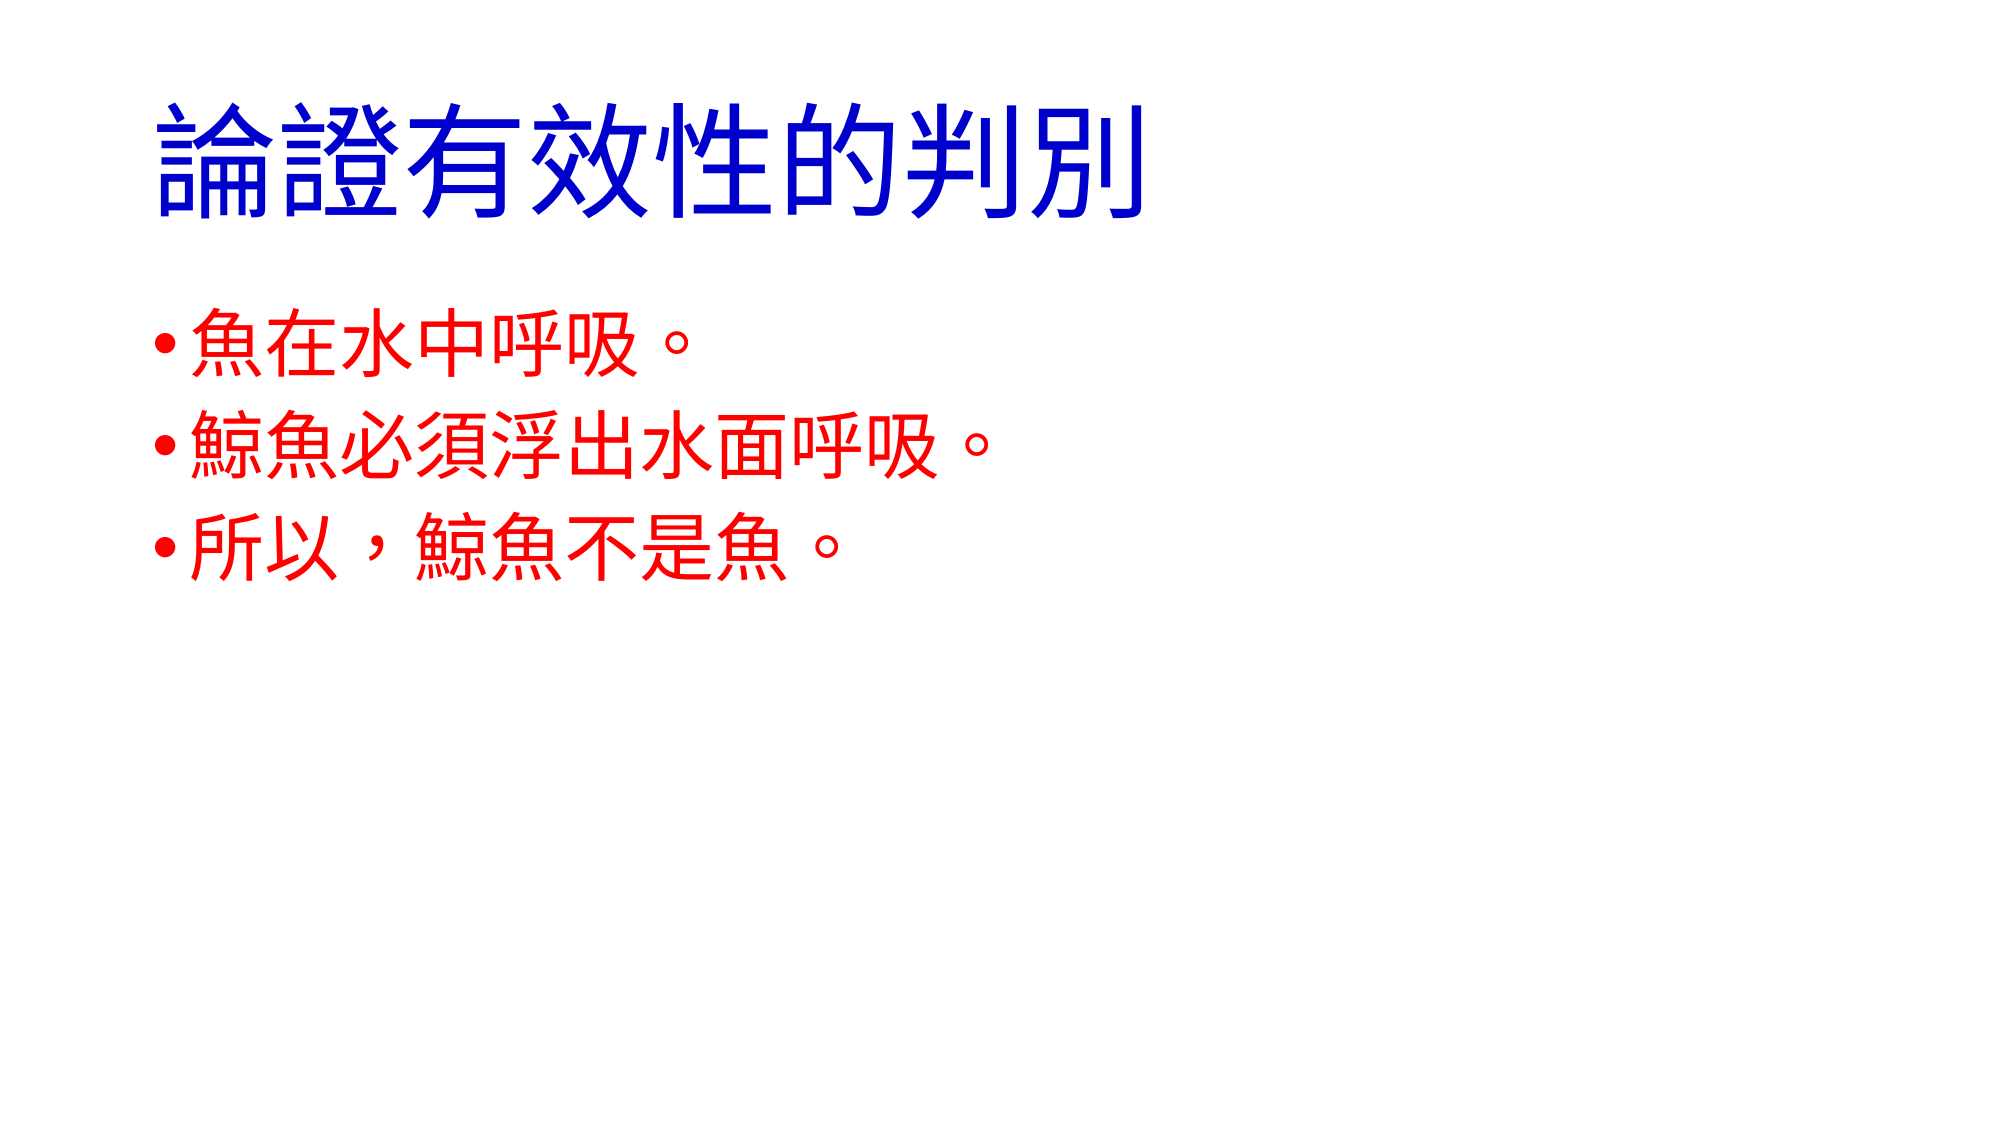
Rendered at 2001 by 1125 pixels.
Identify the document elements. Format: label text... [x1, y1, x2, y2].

title 論證有效性的判別 [137, 59, 1863, 278]
list 魚在水中呼吸。 鯨魚必須浮出水面呼吸。 所以，鯨魚不是魚。 [137, 299, 1863, 1014]
